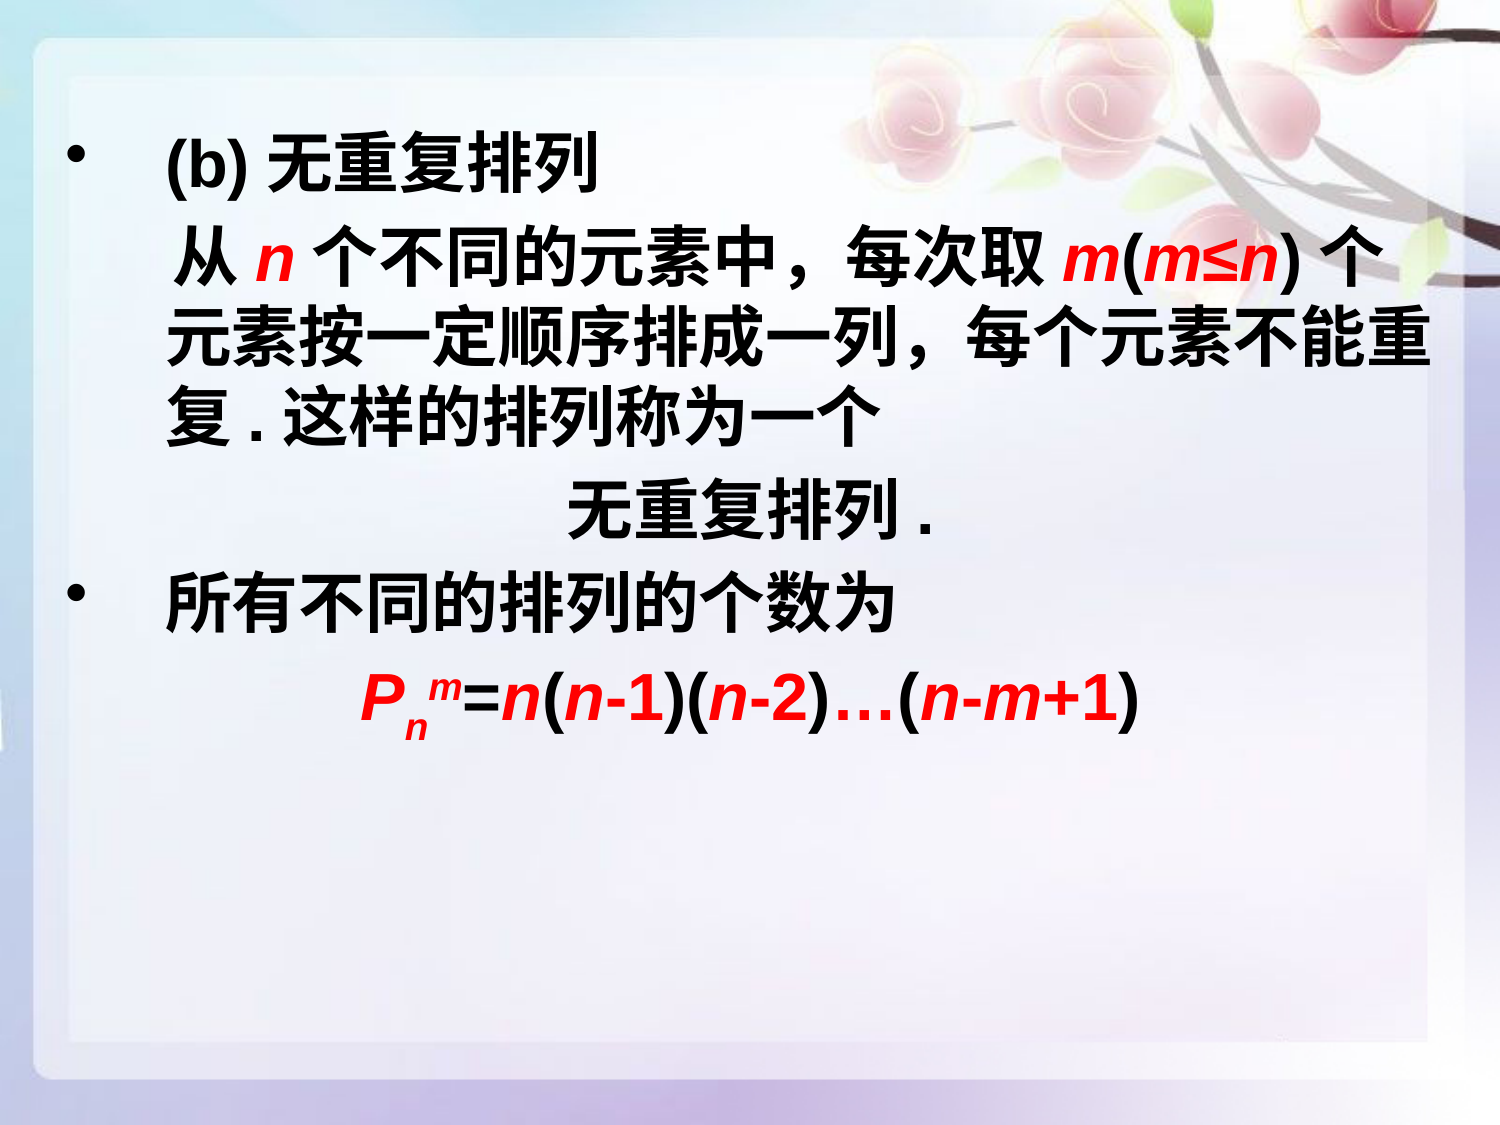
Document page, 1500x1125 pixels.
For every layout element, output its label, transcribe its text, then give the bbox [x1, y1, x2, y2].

picture [0, 0, 1500, 1125]
list (b)无重复排列 从n个不同的元素中，每次取m(m≤n)个元素按一定顺序排成一列，每个元素不能重复.这样的排列称为一个 无重复排列. 所有不同的排列的个数为 Pnm=n(n-1)(n-2)…(n-m+1) [49, 113, 1452, 963]
